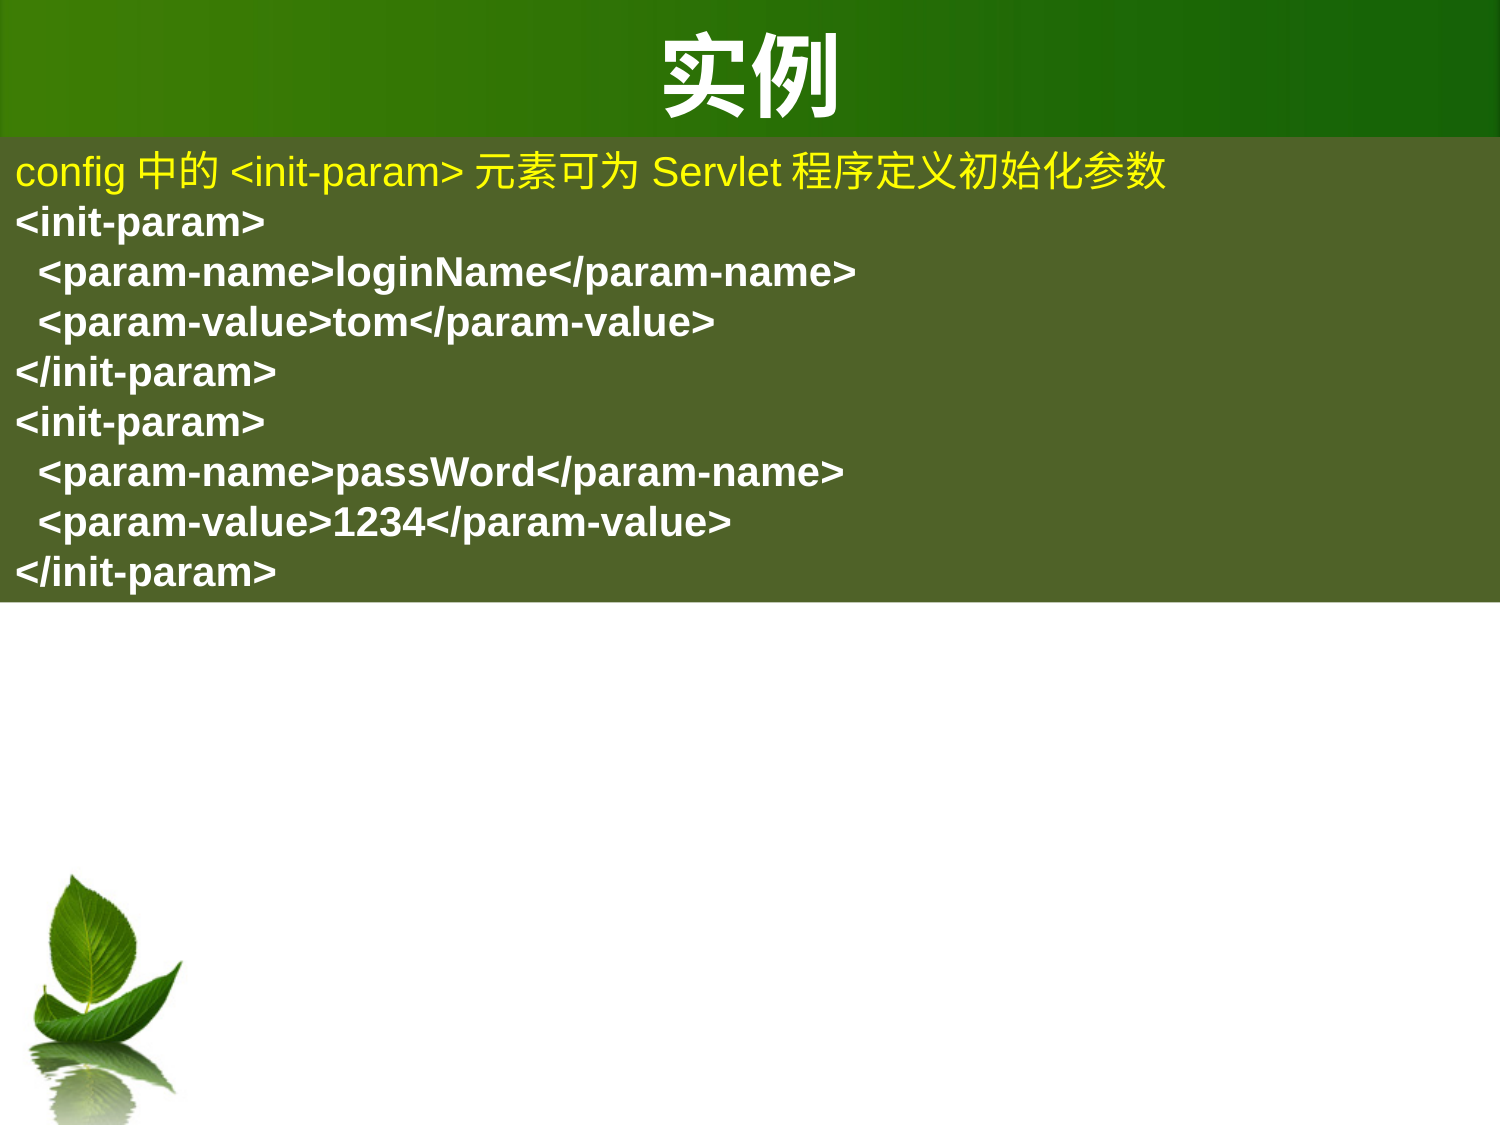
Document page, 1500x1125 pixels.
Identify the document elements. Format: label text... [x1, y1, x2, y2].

picture [0, 0, 1500, 137]
text_box config中的<init-param>元素可为Servlet程序定义初始化参数 <init-param> <param-name>loginName</param-name> <param-value>tom</param-value> </init-param> <init-param> <param-name>passWord</param-name> <param-value>1234</param-value> </init-param> [0, 137, 1500, 603]
title 实例 [5, 9, 1495, 137]
picture [0, 603, 1500, 1125]
